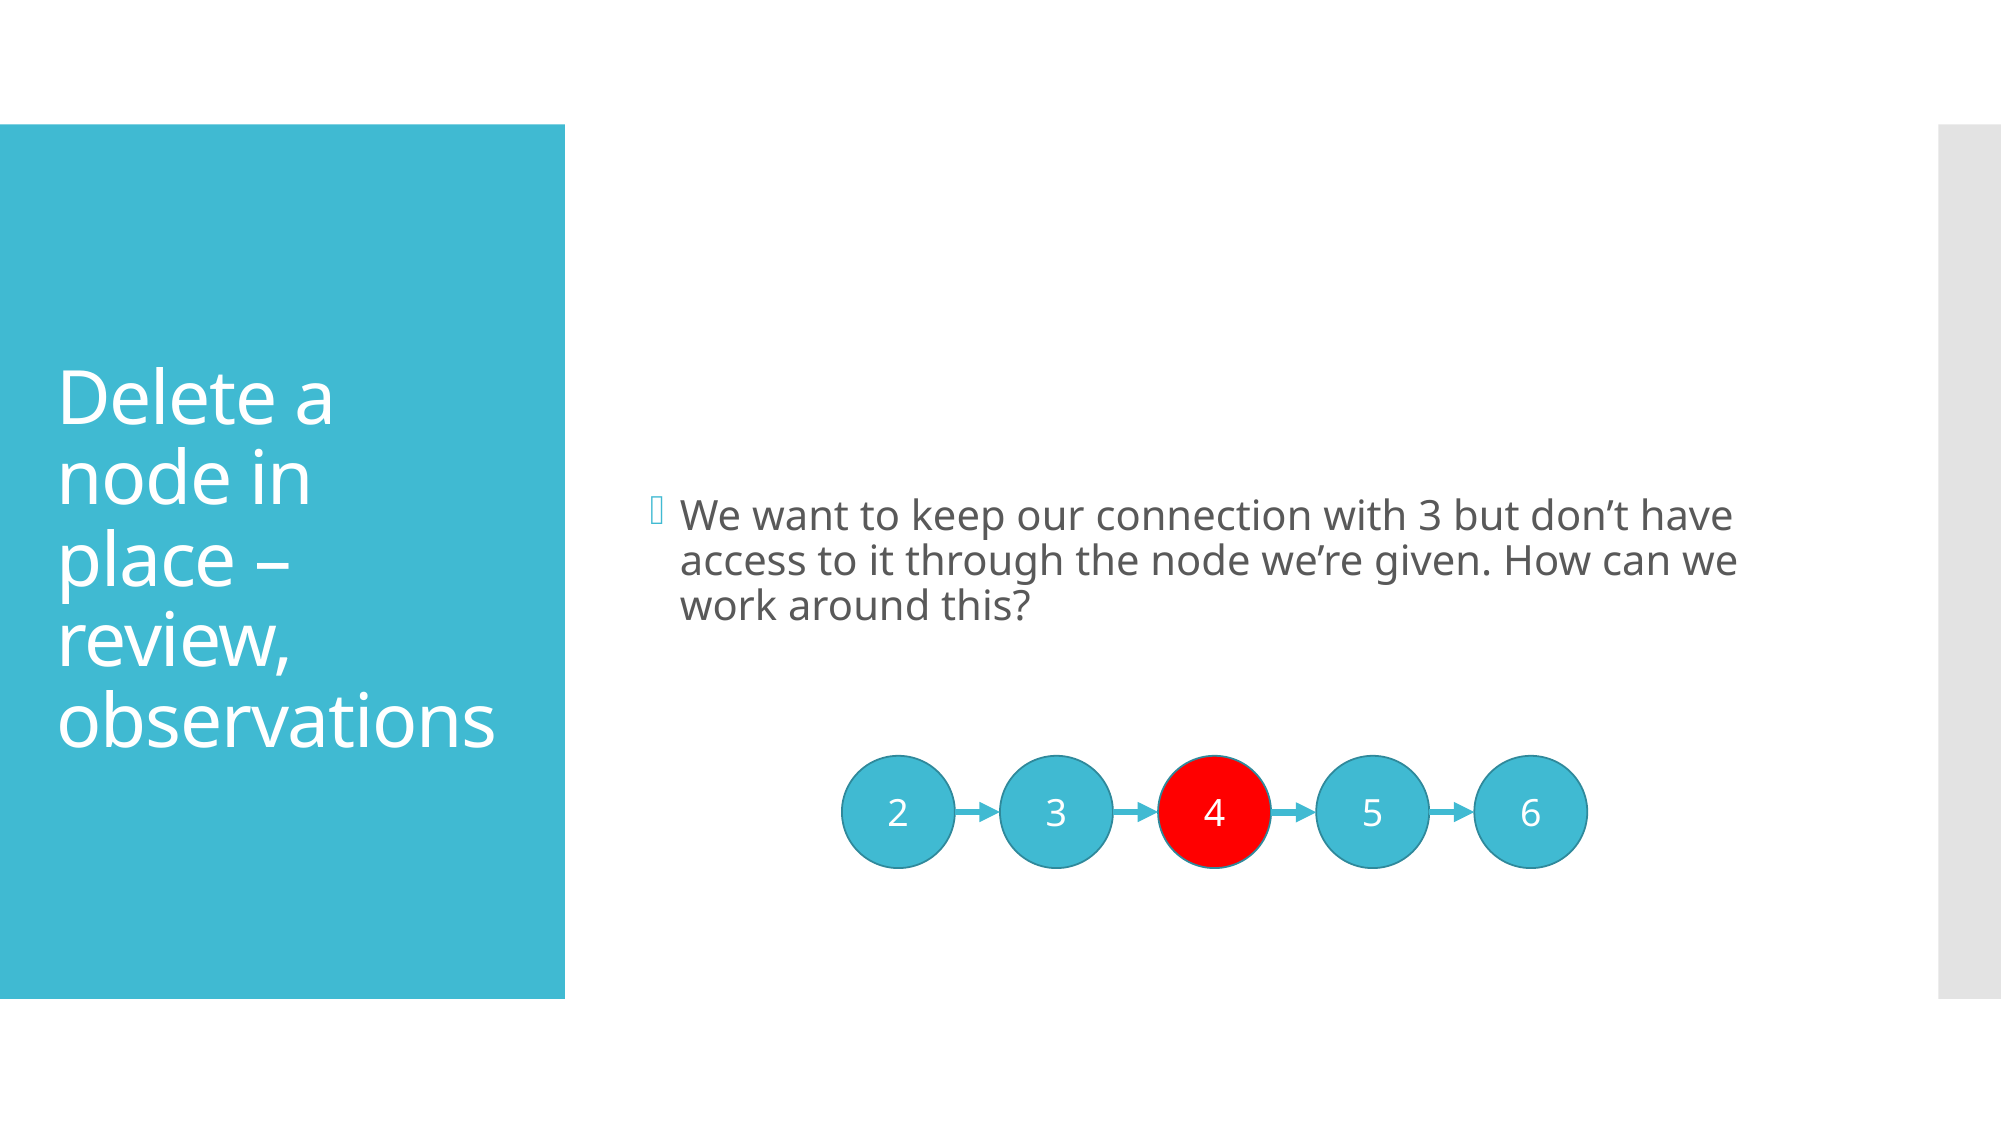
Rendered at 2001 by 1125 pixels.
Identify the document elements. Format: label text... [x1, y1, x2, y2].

text_box 3 [999, 754, 1114, 869]
list We want to keep our connection with 3 but don’t have access to it through the node we’re given. How can we work around this? [634, 141, 1835, 982]
text_box 2 [841, 754, 956, 869]
text_box 6 [1473, 754, 1589, 869]
title Delete a node in place – review, observations [41, 184, 525, 940]
text_box 5 [1315, 754, 1430, 869]
text_box 4 [1157, 754, 1272, 869]
